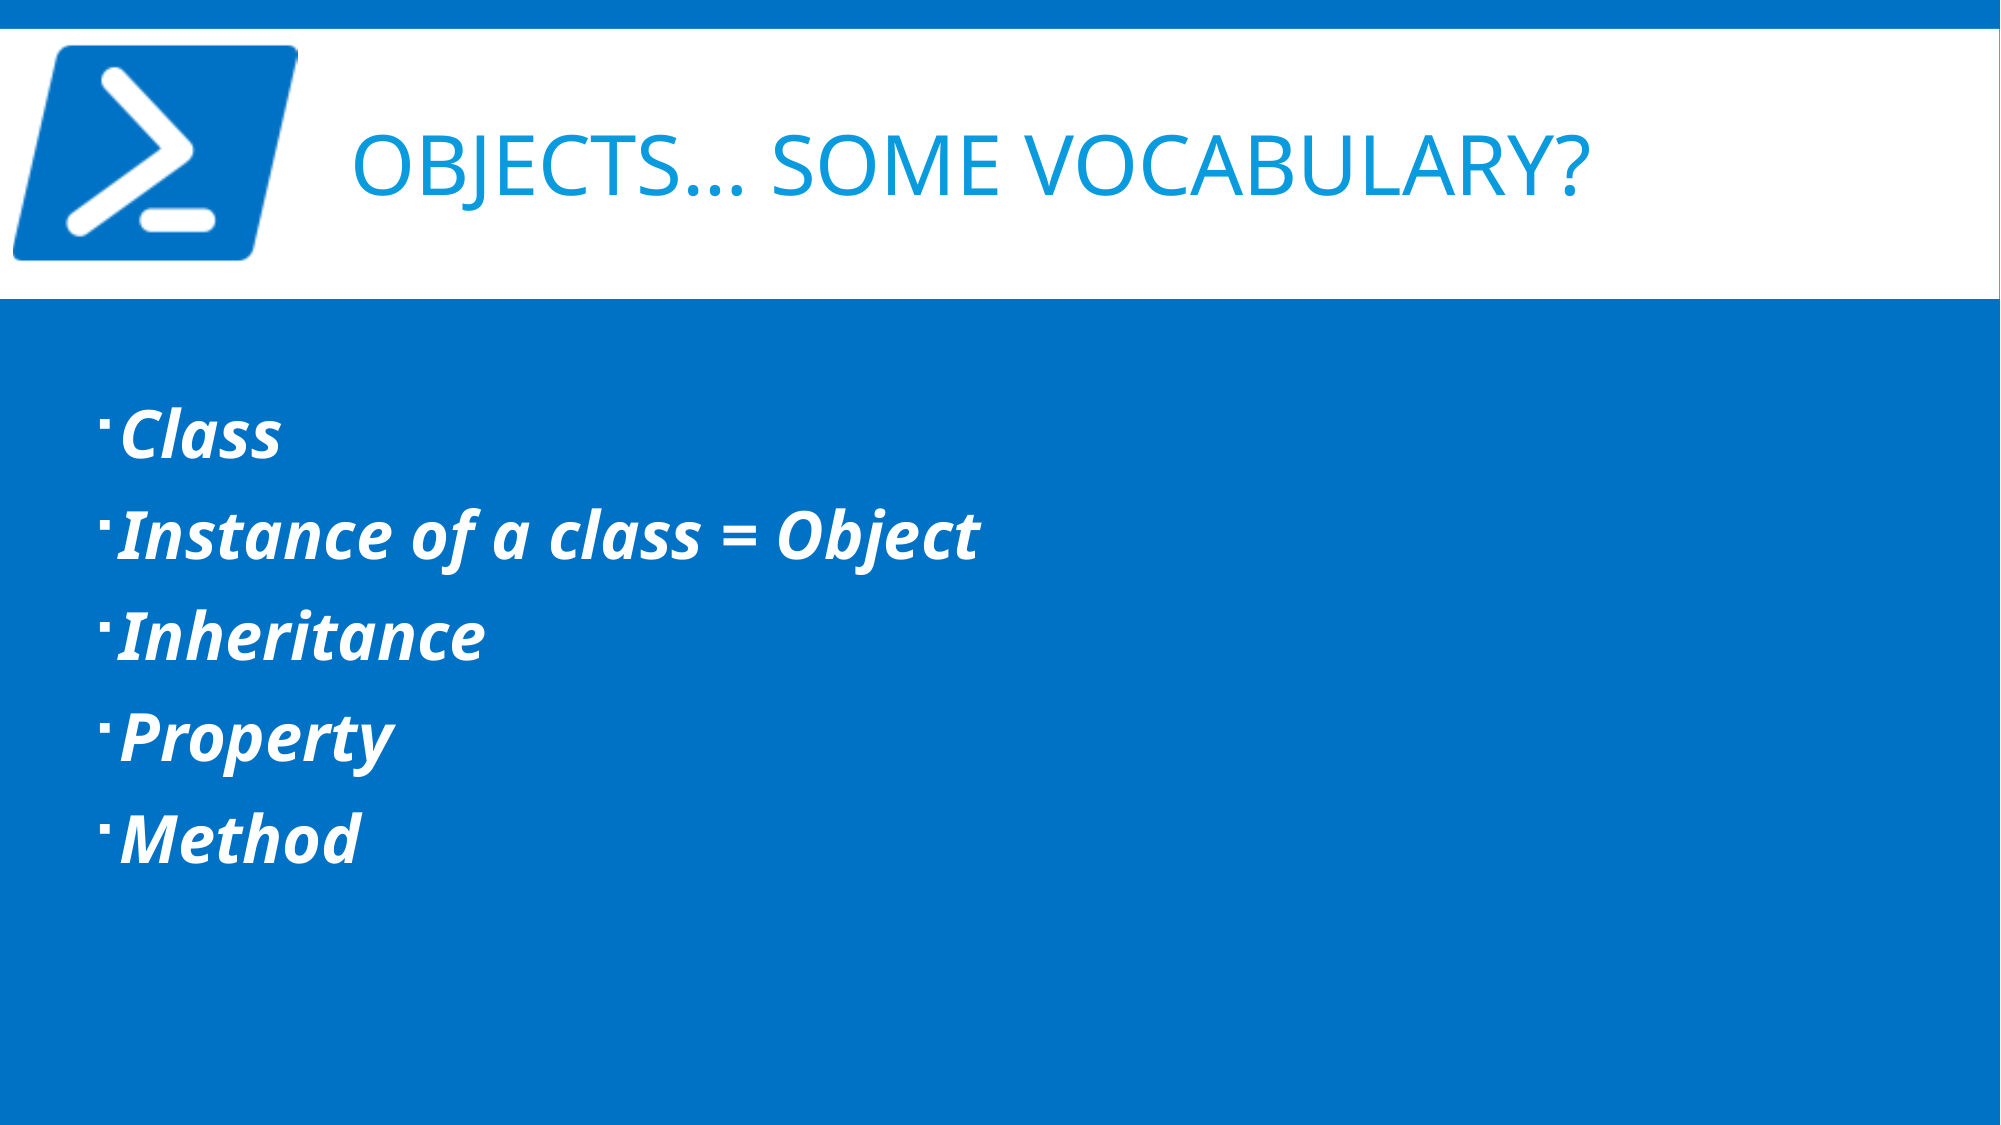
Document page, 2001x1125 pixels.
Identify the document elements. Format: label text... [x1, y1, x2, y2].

list Class Instance of a class = Object Inheritance Property Method [74, 393, 1889, 1005]
picture [13, 9, 298, 295]
title Objects… Some vocabulary? [335, 46, 1803, 295]
